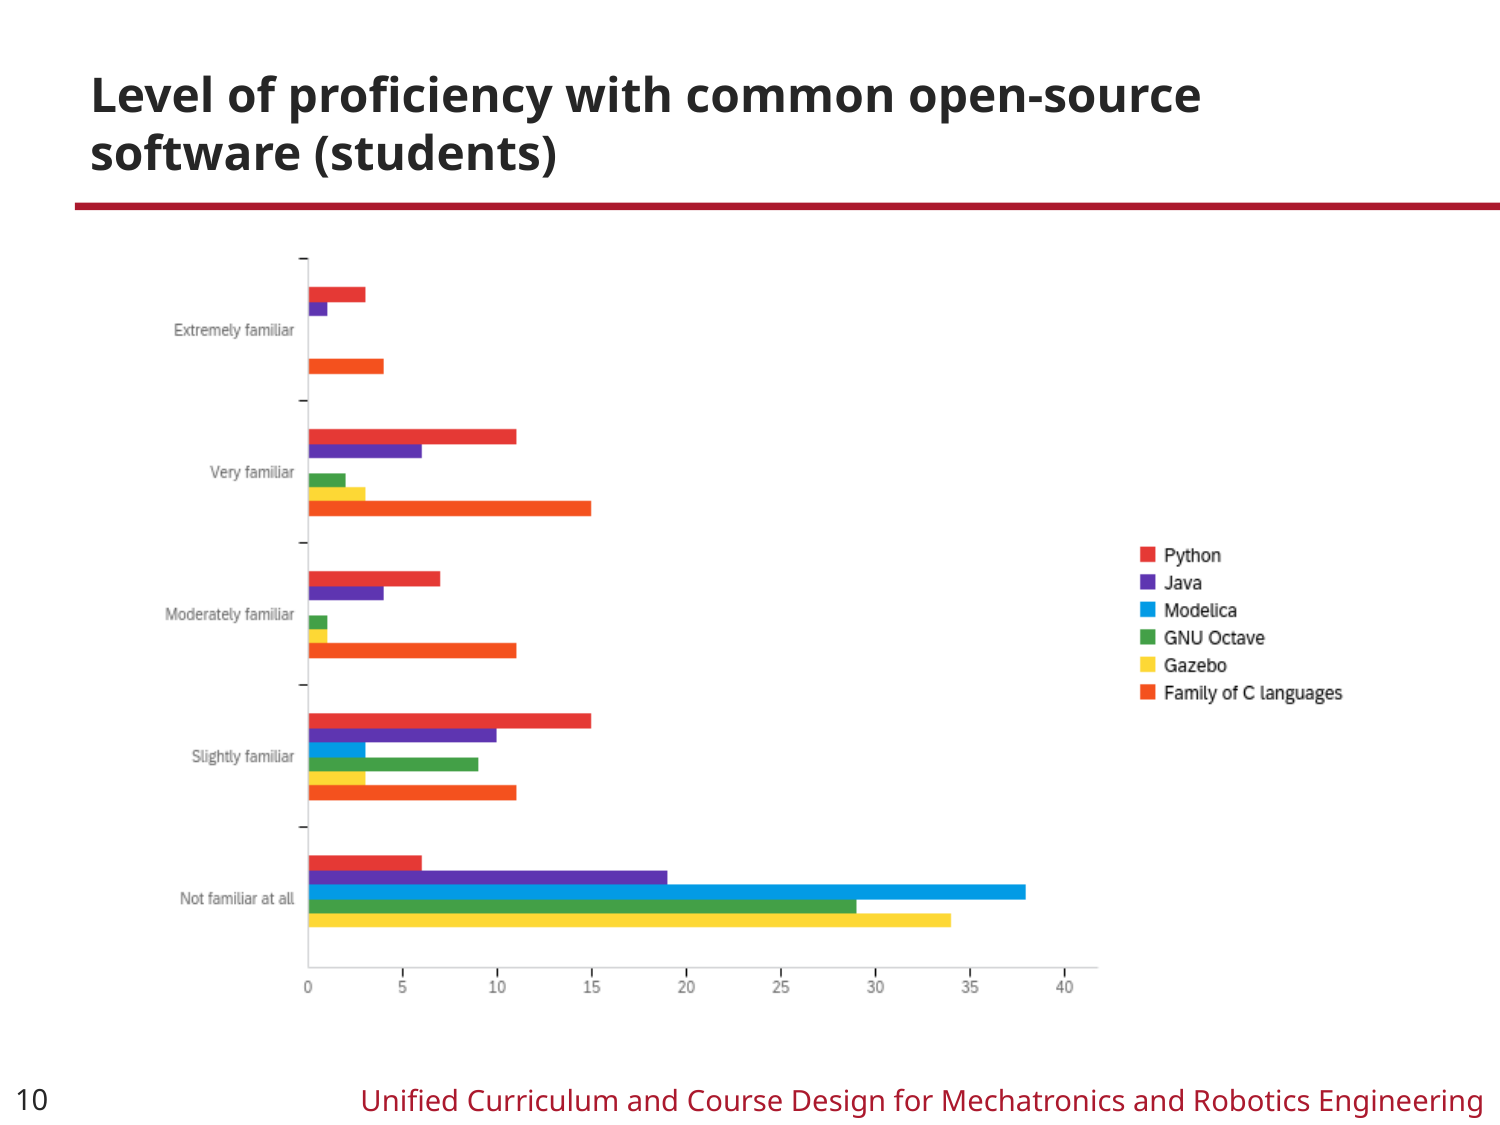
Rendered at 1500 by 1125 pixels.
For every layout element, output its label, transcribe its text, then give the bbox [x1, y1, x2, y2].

title Level of proficiency with common open-source software (students) [75, 56, 1425, 188]
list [139, 249, 1361, 1014]
slide_number 10 [0, 1076, 88, 1125]
